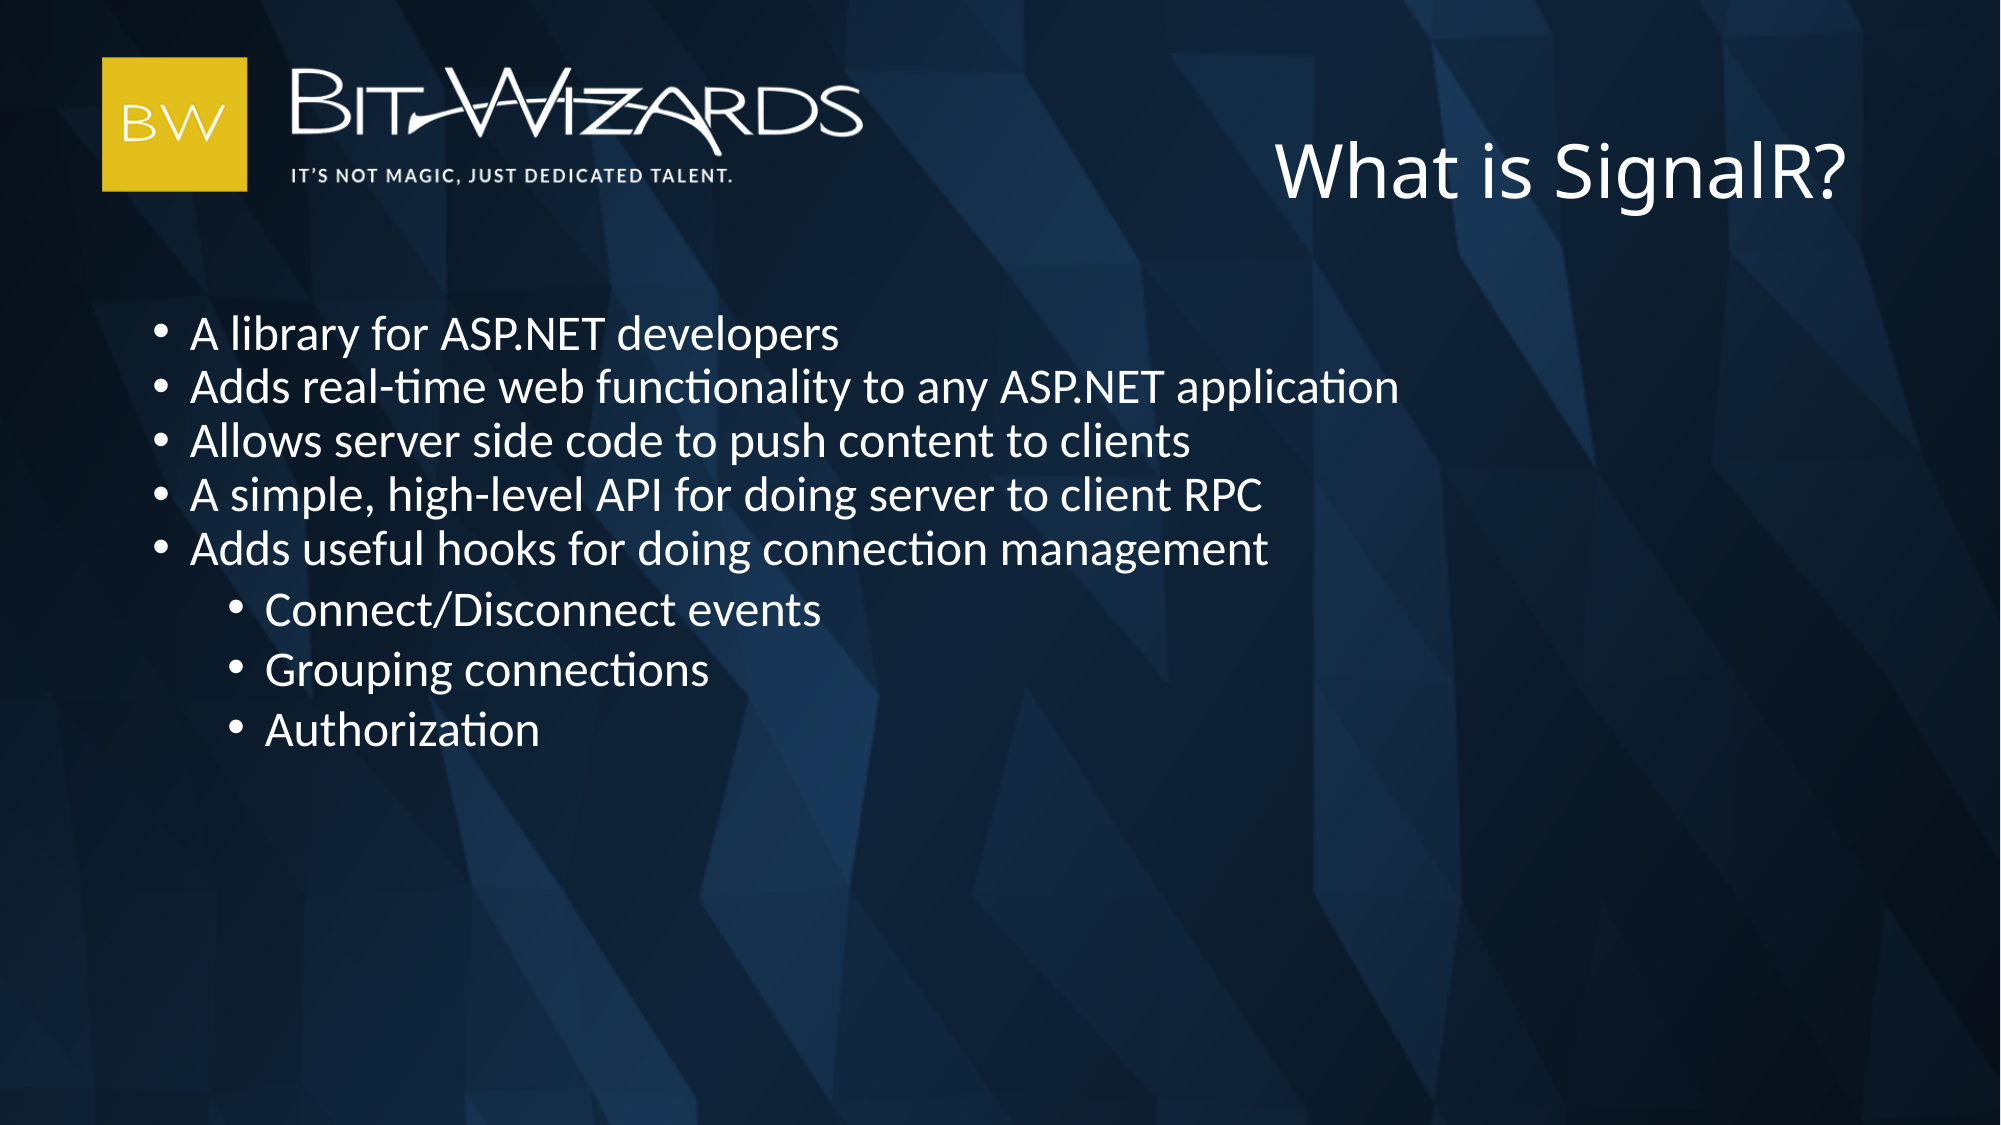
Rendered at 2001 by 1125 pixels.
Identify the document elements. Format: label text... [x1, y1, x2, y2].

picture [0, 0, 2001, 1125]
text_box What is SignalR? [137, 59, 1863, 278]
text_box A library for ASP.NET developers Adds real-time web functionality to any ASP.NET application Allows server side code to push content to clients A simple, high-level API for doing server to client RPC Adds useful hooks for doing connection management Connect/Disconnect events Grouping connections Authorization [137, 299, 1863, 1014]
